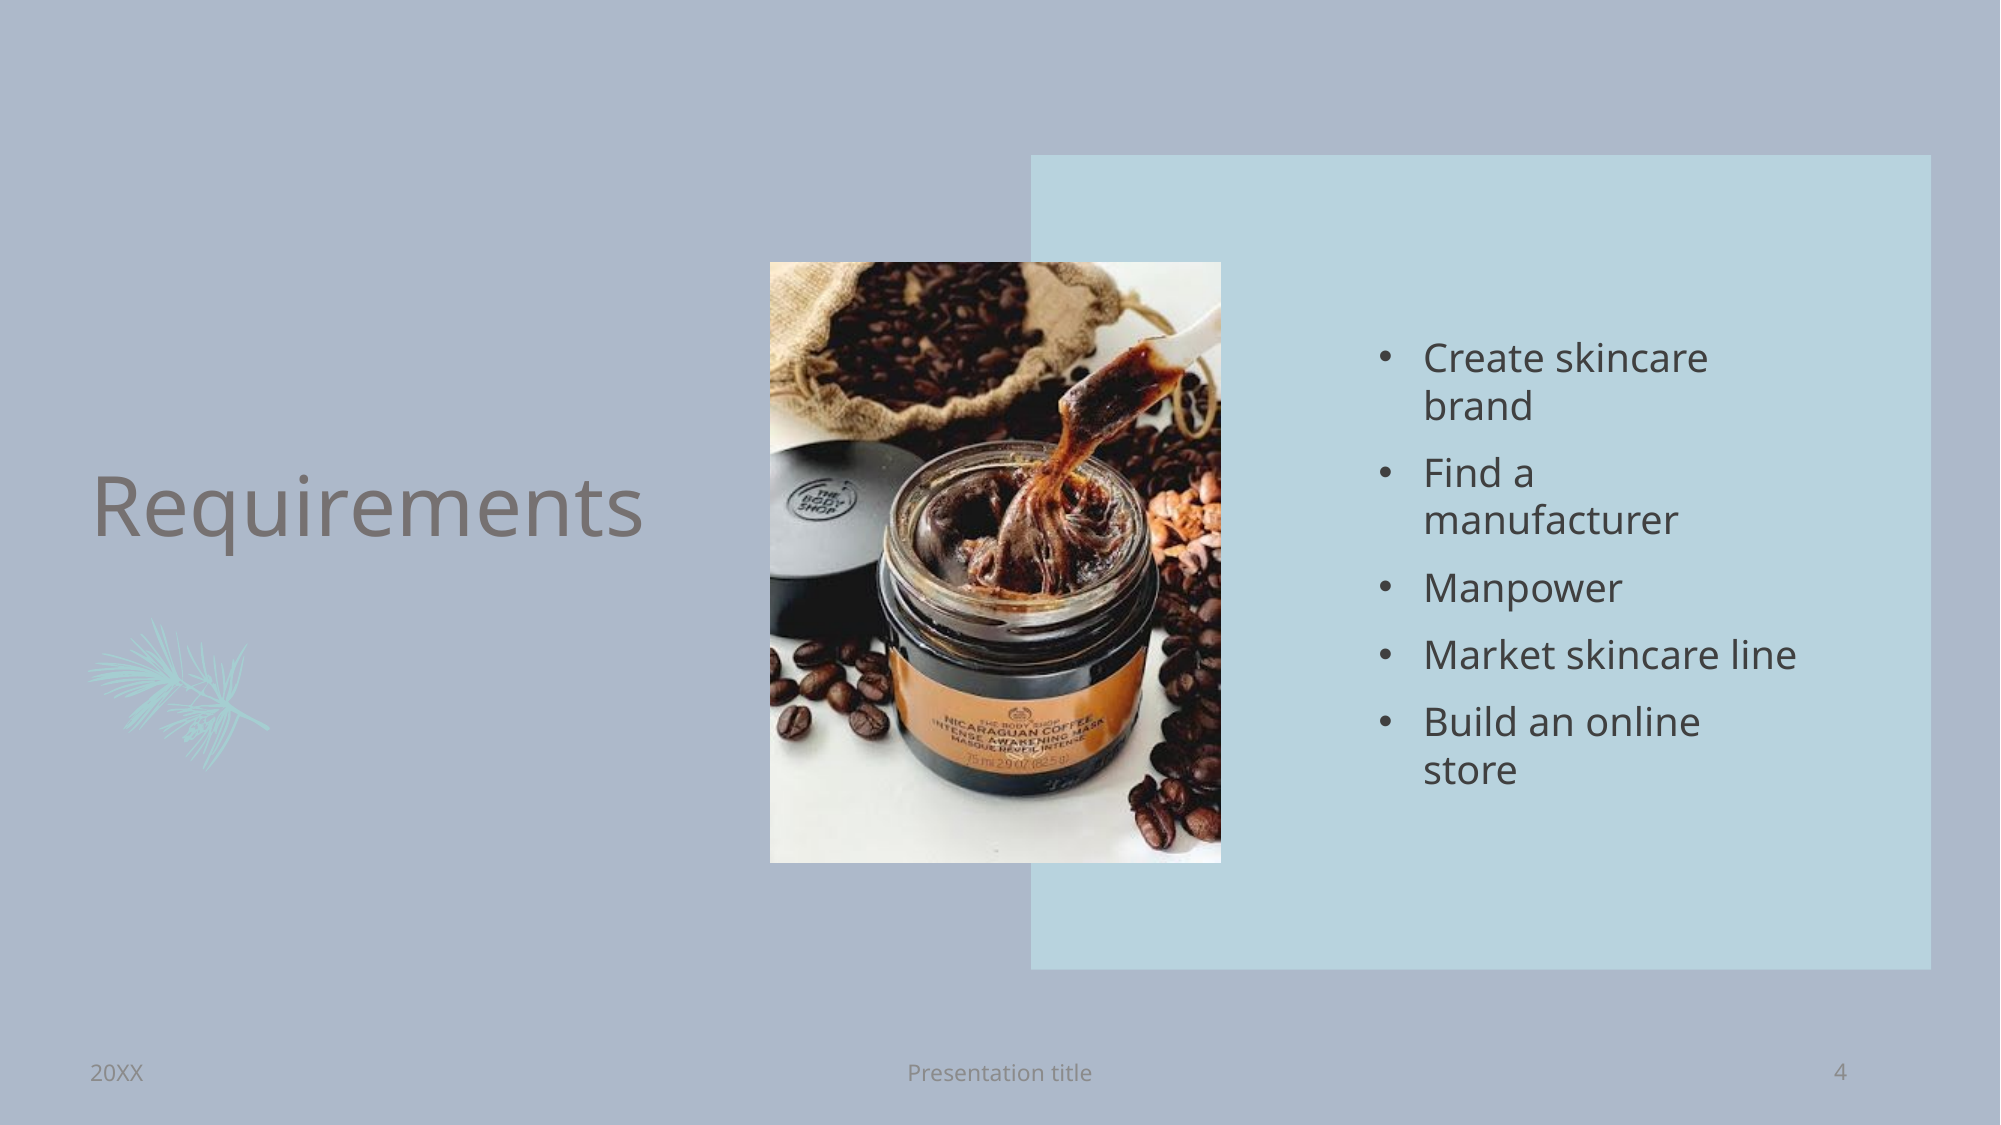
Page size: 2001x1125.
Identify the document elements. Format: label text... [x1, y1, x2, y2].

slide_number 4 [1412, 1042, 1863, 1103]
picture [770, 262, 1221, 863]
title Requirements [75, 345, 718, 563]
footer Presentation title [662, 1042, 1338, 1103]
list Create skincare brand Find a manufacturer Manpower Market skincare line Build an online store [1363, 310, 1814, 815]
slide_number 20XX [75, 1042, 525, 1103]
